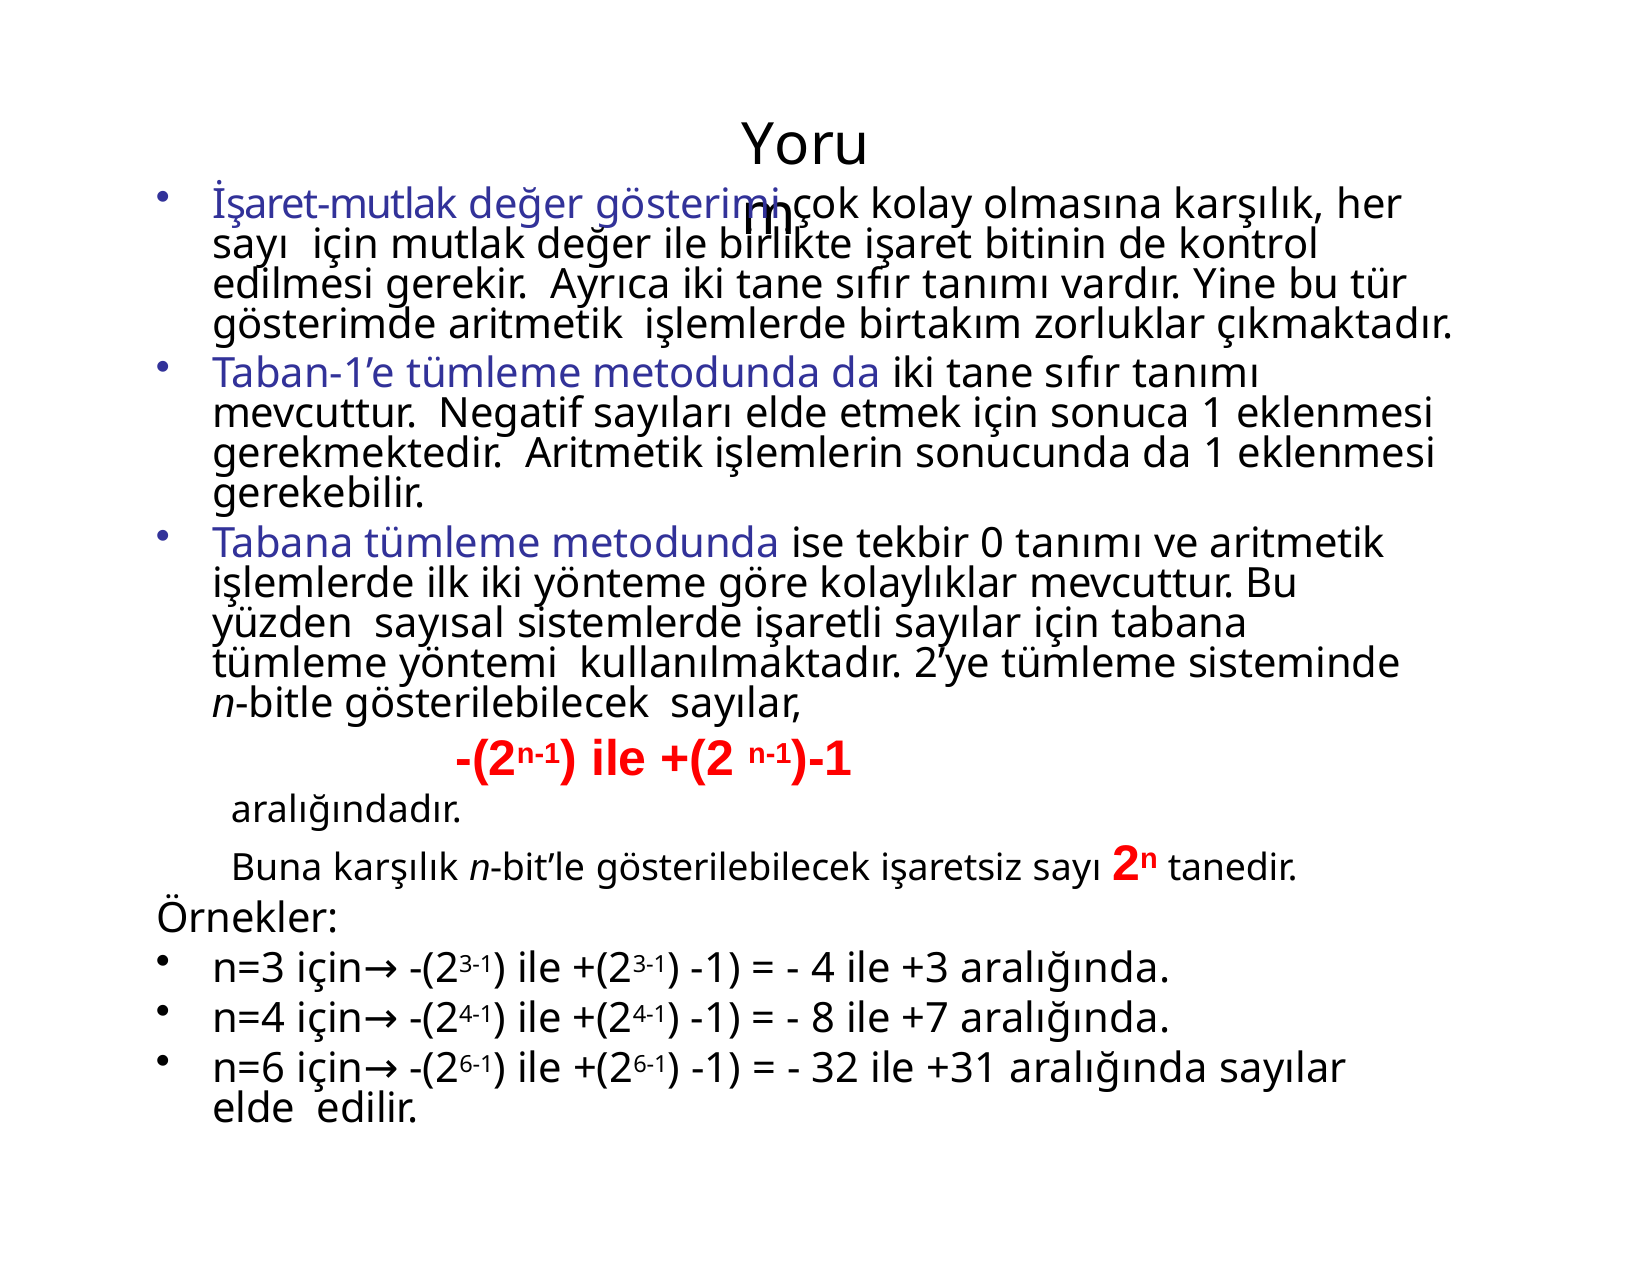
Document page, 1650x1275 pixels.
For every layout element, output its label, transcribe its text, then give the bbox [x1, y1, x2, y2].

text_box İşaret-mutlak değer gösterimi çok kolay olmasına karşılık, her sayı için mutlak değer ile birlikte işaret bitinin de kontrol edilmesi gerekir. Ayrıca iki tane sıfır tanımı vardır. Yine bu tür gösterimde aritmetik işlemlerde birtakım zorluklar çıkmaktadır. Taban-1’e tümleme metodunda da iki tane sıfır tanımı mevcuttur. Negatif sayıları elde etmek için sonuca 1 eklenmesi gerekmektedir. Aritmetik işlemlerin sonucunda da 1 eklenmesi gerekebilir. Tabana tümleme metodunda ise tekbir 0 tanımı ve aritmetik işlemlerde ilk iki yönteme göre kolaylıklar mevcuttur. Bu yüzden sayısal sistemlerde işaretli sayılar için tabana tümleme yöntemi kullanılmaktadır. 2’ye tümleme sisteminde n-bitle gösterilebilecek sayılar, -(2n-1) ile +(2 n-1)-1 aralığındadır. Buna karşılık n-bit’le gösterilebilecek işaretsiz sayı 2n tanedir. Örnekler: n=3 için→ -(23-1) ile +(23-1) -1) = - 4 ile +3 aralığında. n=4 için→ -(24-1) ile +(24-1) -1) = - 8 ile +7 aralığında. n=6 için→ -(26-1) ile +(26-1) -1) = - 32 ile +31 aralığında sayılar elde edilir. [147, 174, 1465, 1131]
title Yorum [739, 103, 916, 174]
